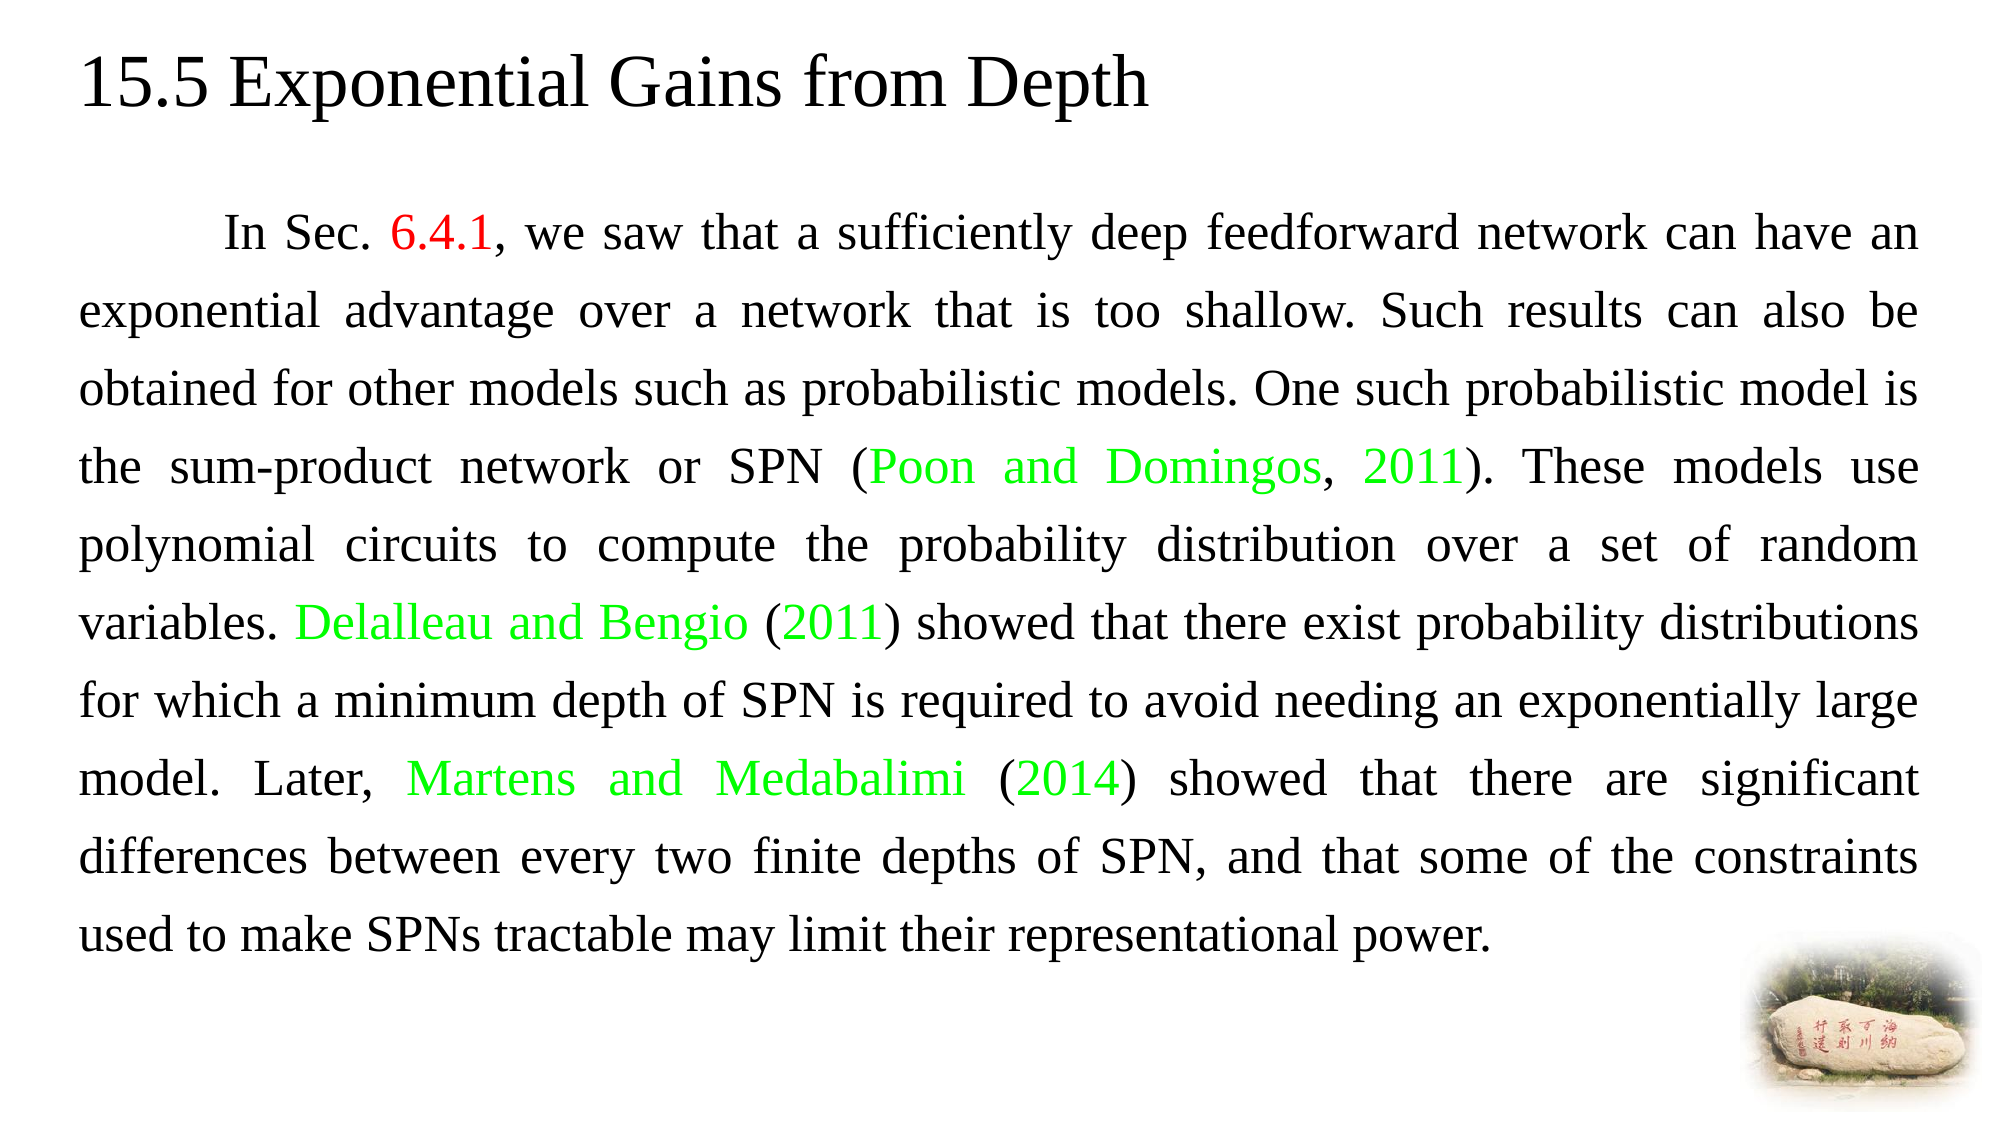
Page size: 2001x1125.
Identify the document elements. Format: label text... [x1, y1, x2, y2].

title 15.5 Exponential Gains from Depth [63, 21, 1789, 142]
list In Sec. 6.4.1, we saw that a sufficiently deep feedforward network can have an exponential advantage over a network that is too shallow. Such results can also be obtained for other models such as probabilistic models. One such probabilistic model is the sum-product network or SPN (Poon and Domingos, 2011). These models use polynomial circuits to compute the probability distribution over a set of random variables. Delalleau and Bengio (2011) showed that there exist probability distributions for which a minimum depth of SPN is required to avoid needing an exponentially large model. Later, Martens and Medabalimi (2014) showed that there are significant differences between every two finite depths of SPN, and that some of the constraints used to make SPNs tractable may limit their representational power. [63, 171, 1936, 1014]
picture [1740, 927, 1985, 1112]
